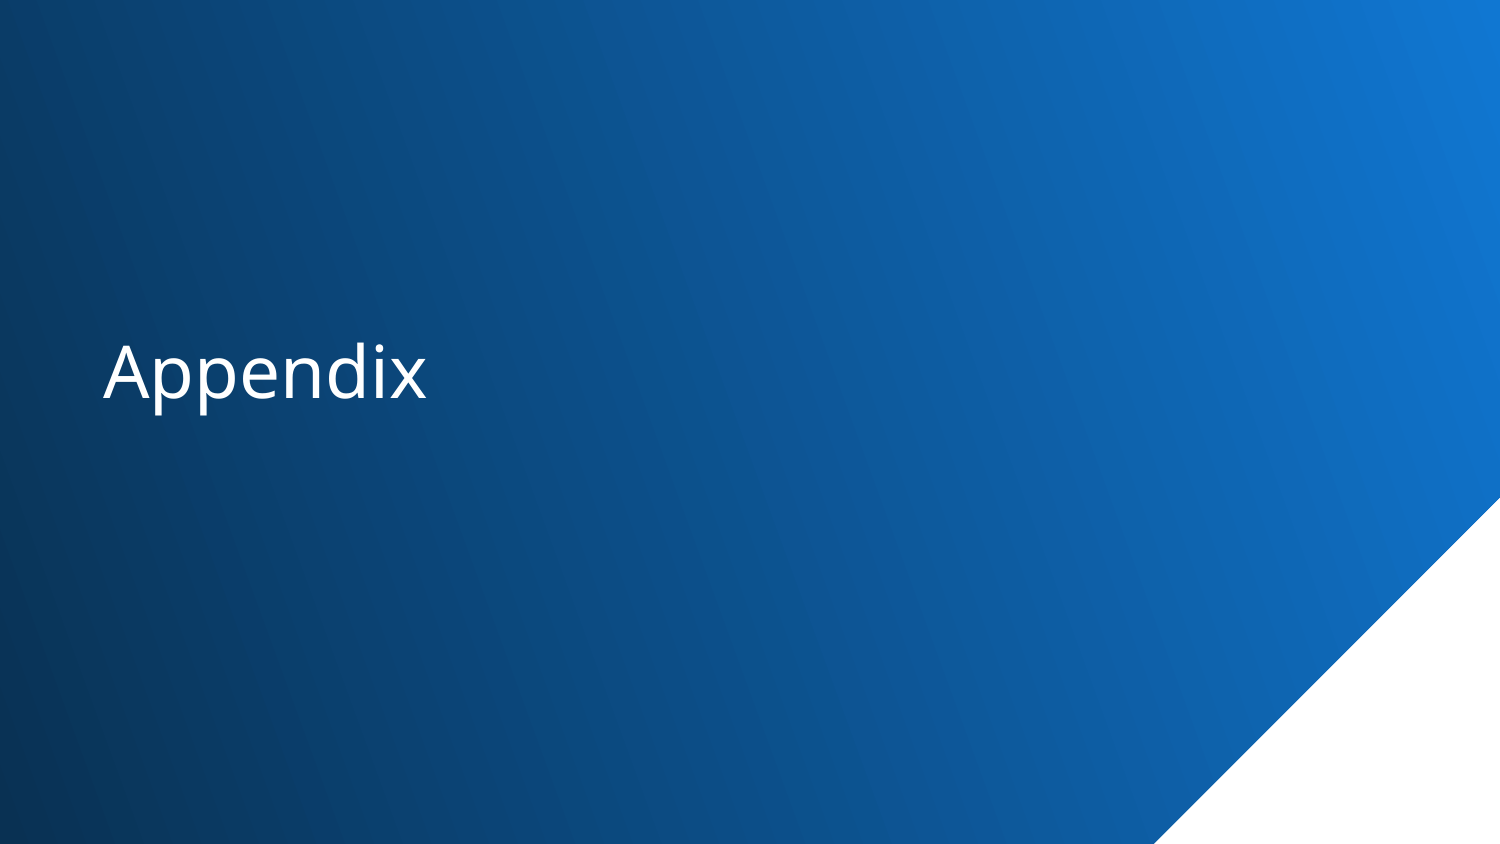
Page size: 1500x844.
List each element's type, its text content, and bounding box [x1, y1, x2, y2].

text_box Appendix [88, 310, 737, 439]
text_box [0, 0, 1500, 844]
